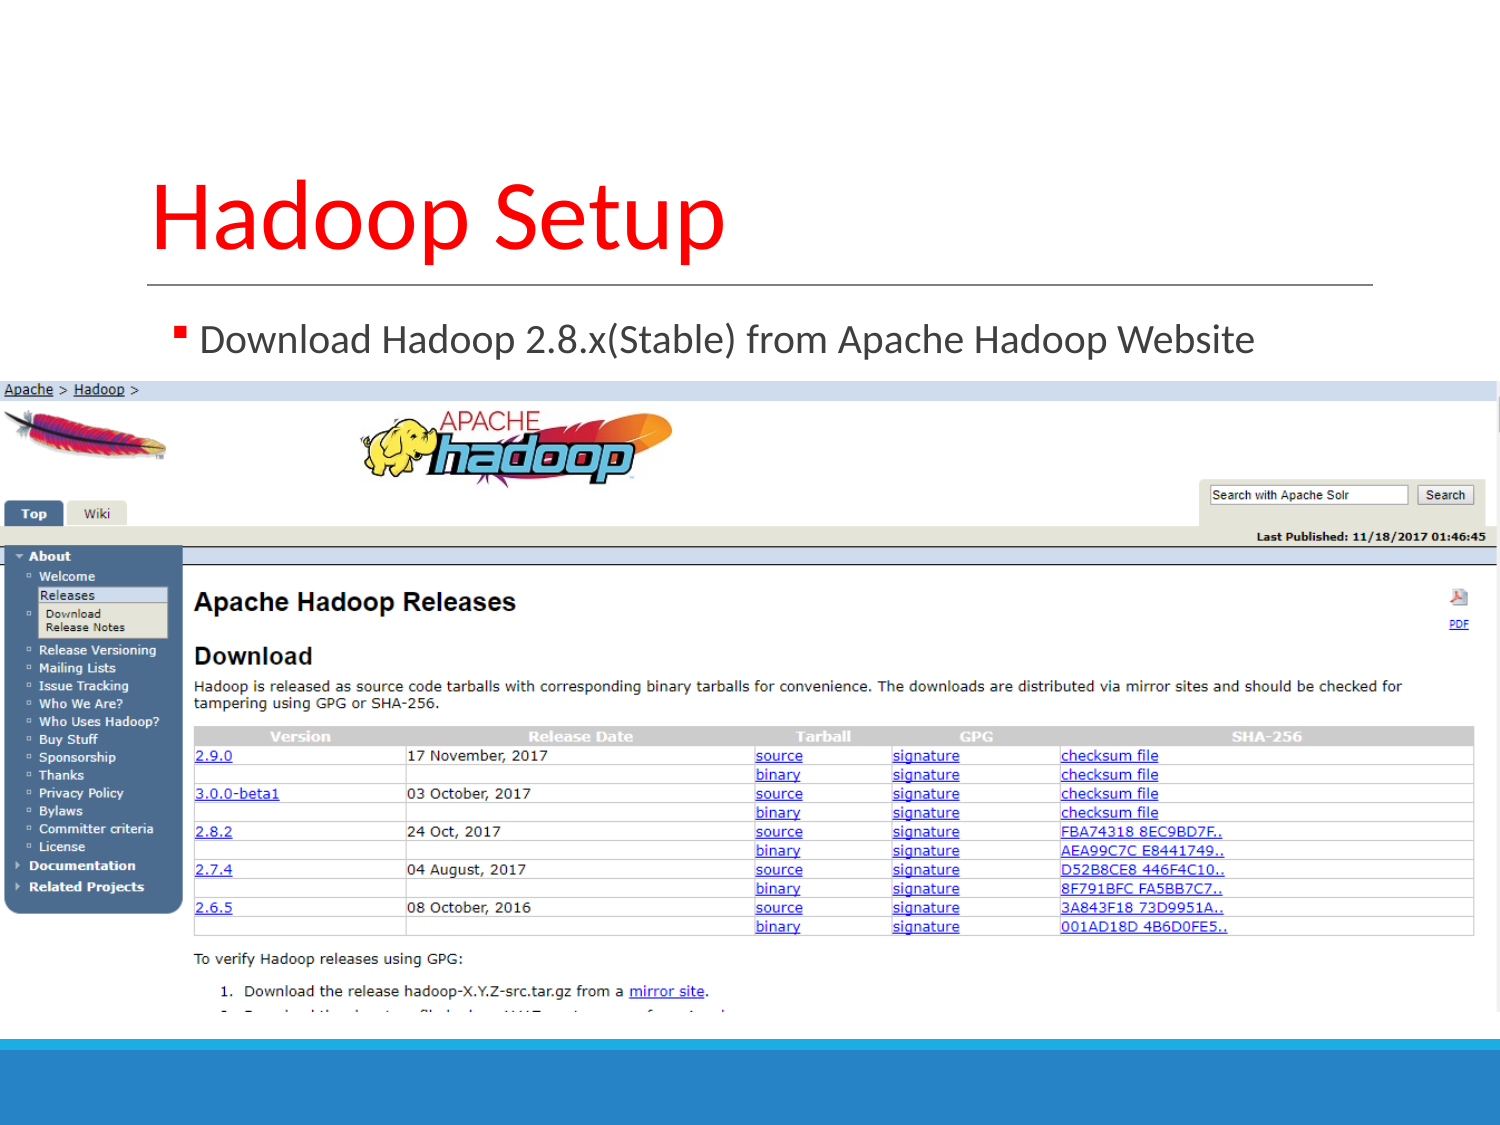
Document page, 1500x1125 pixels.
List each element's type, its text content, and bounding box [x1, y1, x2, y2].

title Hadoop Setup [135, 47, 1373, 285]
list Download Hadoop 2.8.x(Stable) from Apache Hadoop Website [135, 302, 1373, 380]
picture [0, 381, 1500, 1012]
